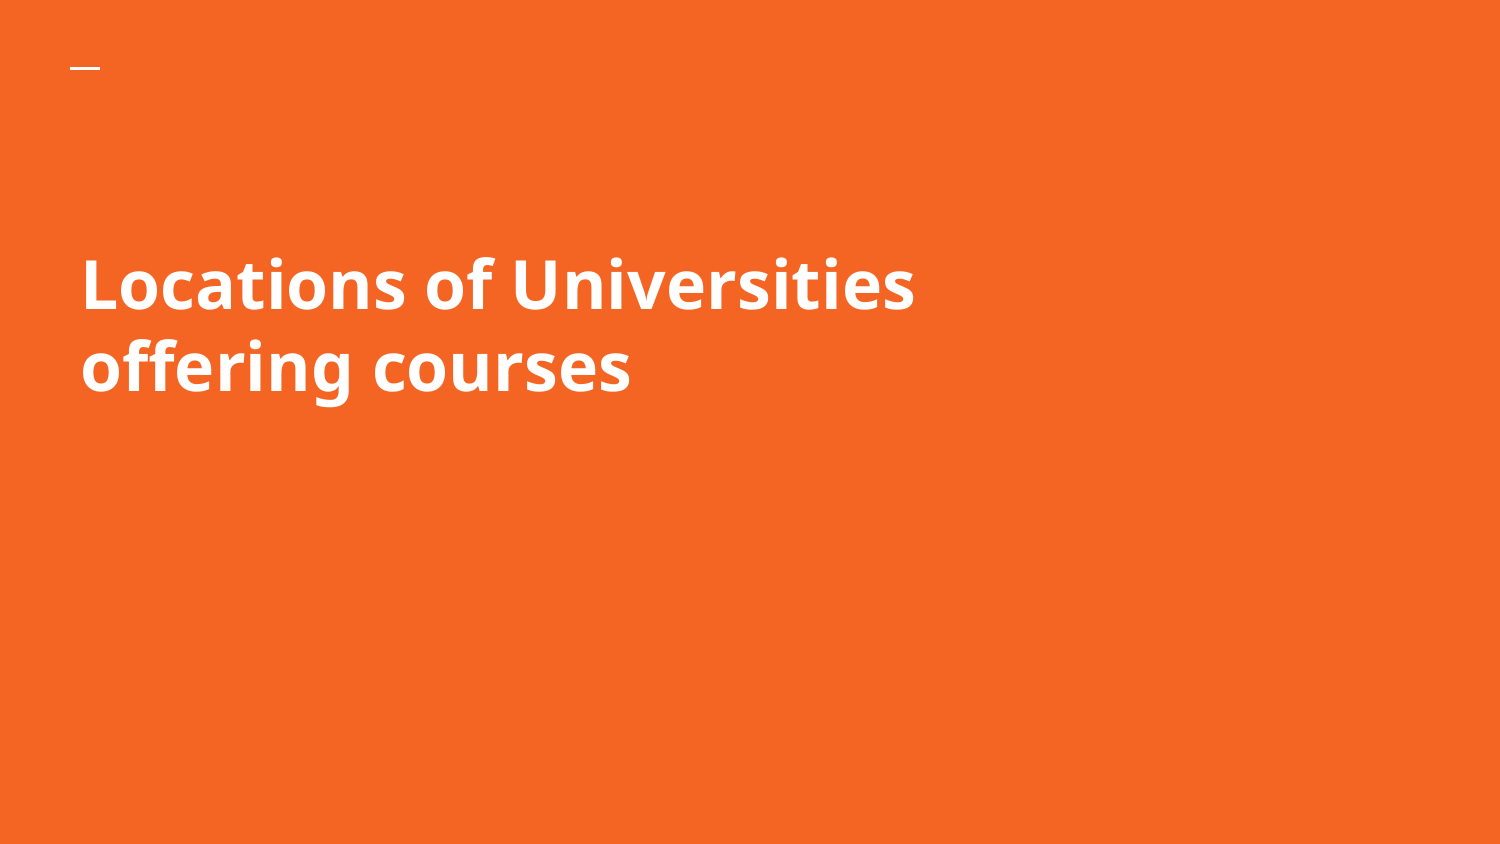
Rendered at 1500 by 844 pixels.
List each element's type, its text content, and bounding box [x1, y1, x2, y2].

title Locations of Universities offering courses [65, 225, 1090, 422]
